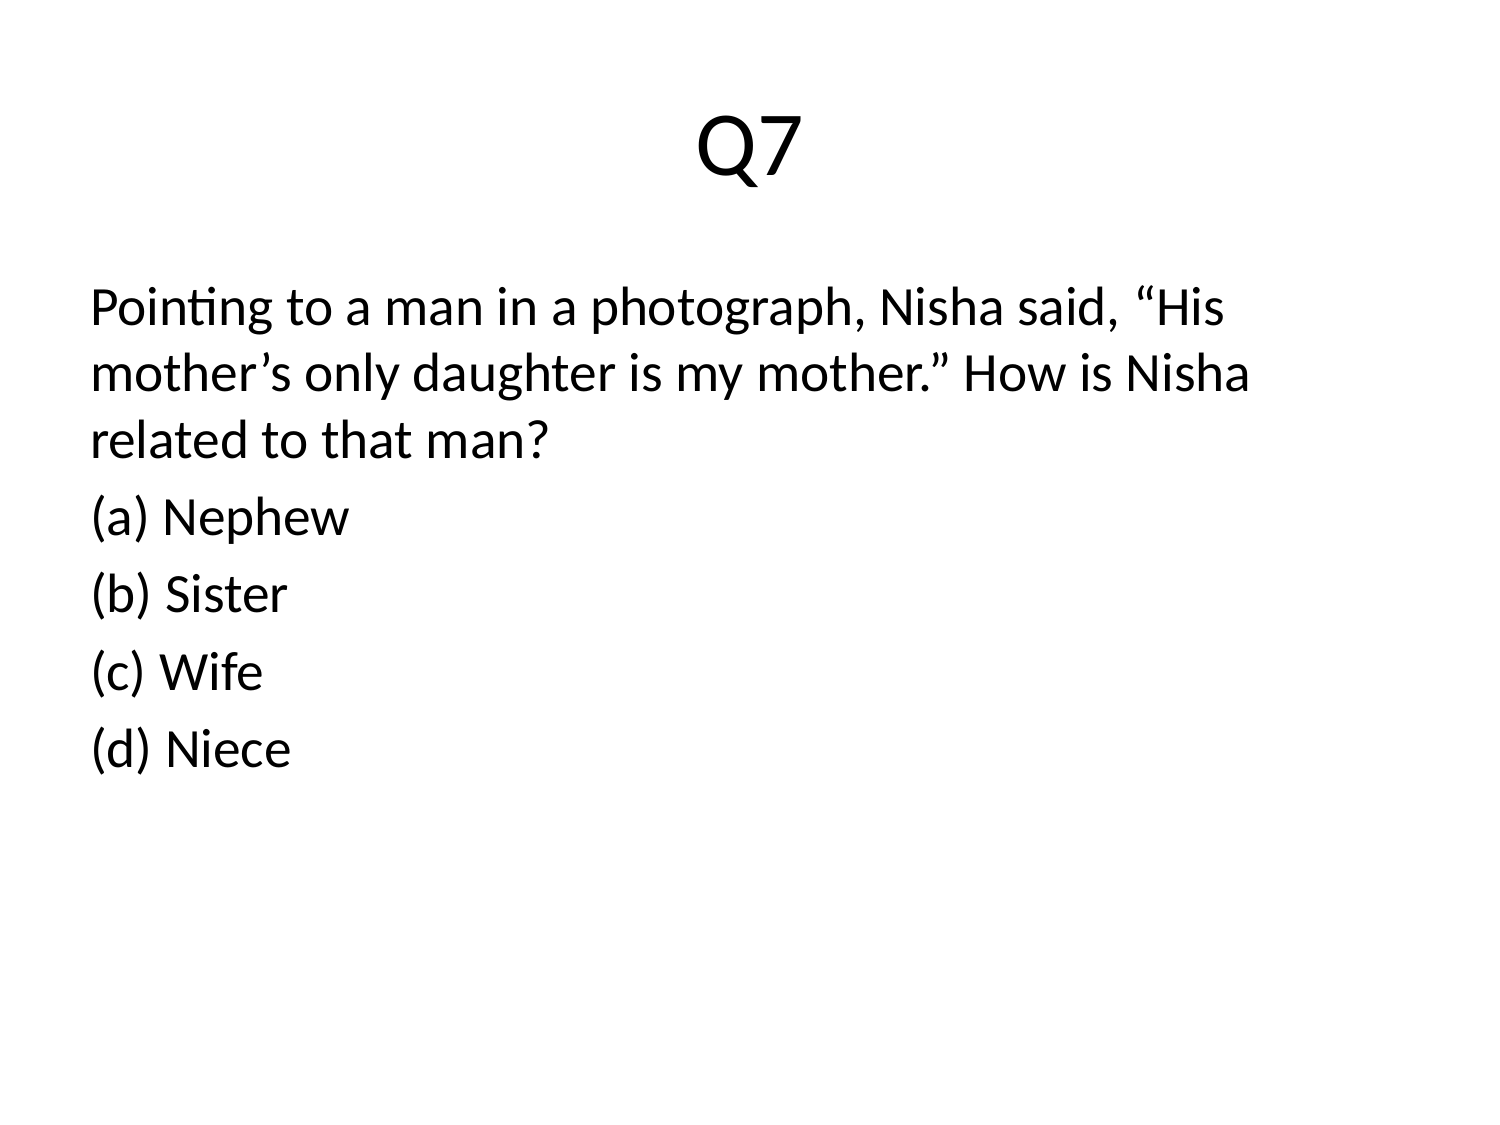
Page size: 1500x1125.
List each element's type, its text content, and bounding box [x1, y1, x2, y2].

list Pointing to a man in a photograph, Nisha said, “His mother’s only daughter is my mother.” How is Nisha related to that man? (a) Nephew (b) Sister (c) Wife (d) Niece [75, 262, 1425, 1005]
title Q7 [75, 45, 1425, 233]
